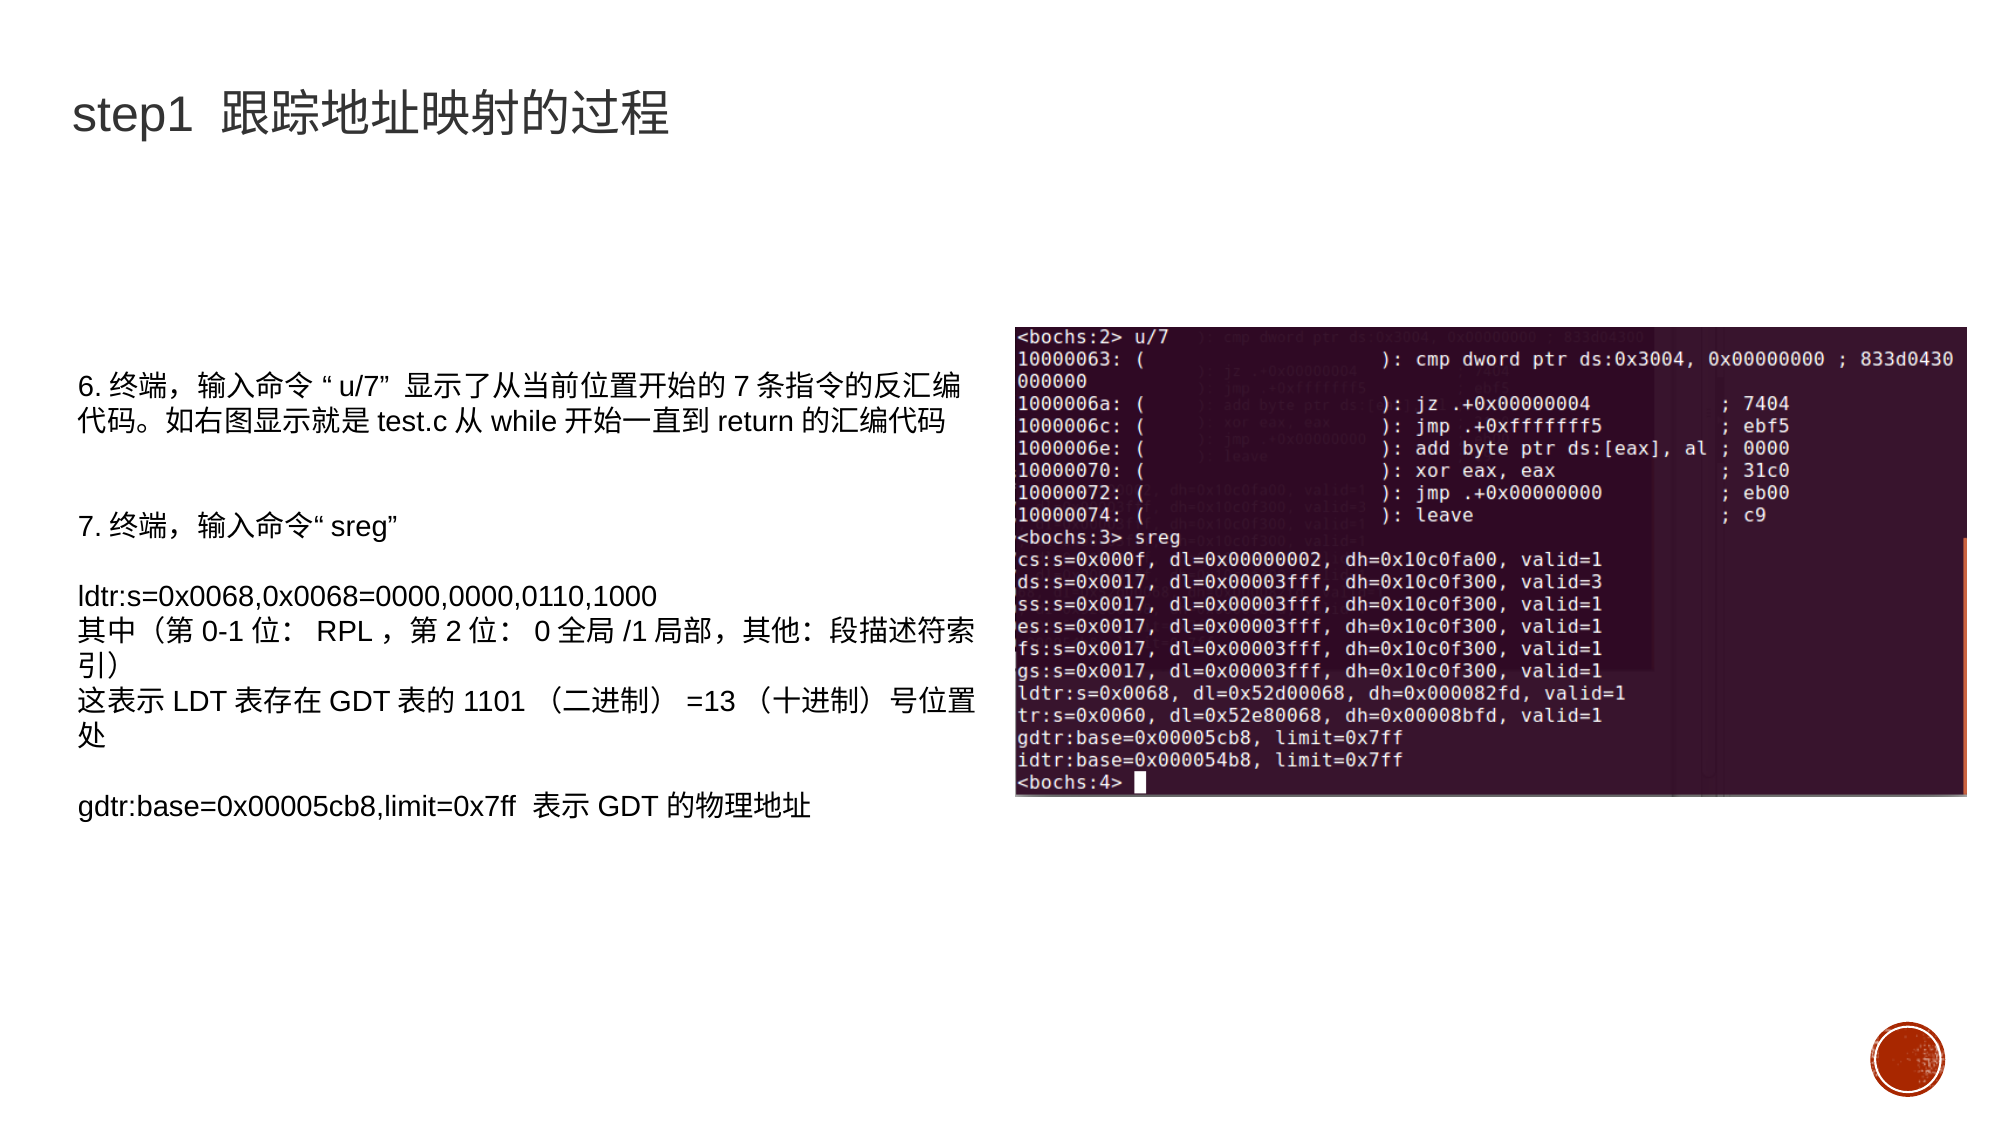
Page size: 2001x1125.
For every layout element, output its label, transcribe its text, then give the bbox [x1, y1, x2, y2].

picture [1015, 327, 1967, 798]
text_box 6.终端，输入命令 “u/7” 显示了从当前位置开始的7条指令的反汇编代码。如右图显示就是test.c从while开始一直到return的汇编代码 7.终端，输入命令“sreg” ldtr:s=0x0068,0x0068=0000,0000,0110,1000 其中（第0-1位：RPL，第2位：0全局/1局部，其他：段描述符索引） 这表示LDT表存在GDT表的1101（二进制）=13（十进制）号位置处 gdtr:base=0x00005cb8,limit=0x7ff 表示GDT的物理地址 [62, 352, 995, 773]
title step1 跟踪地址映射的过程 [56, 67, 726, 163]
picture [1870, 1021, 1946, 1097]
